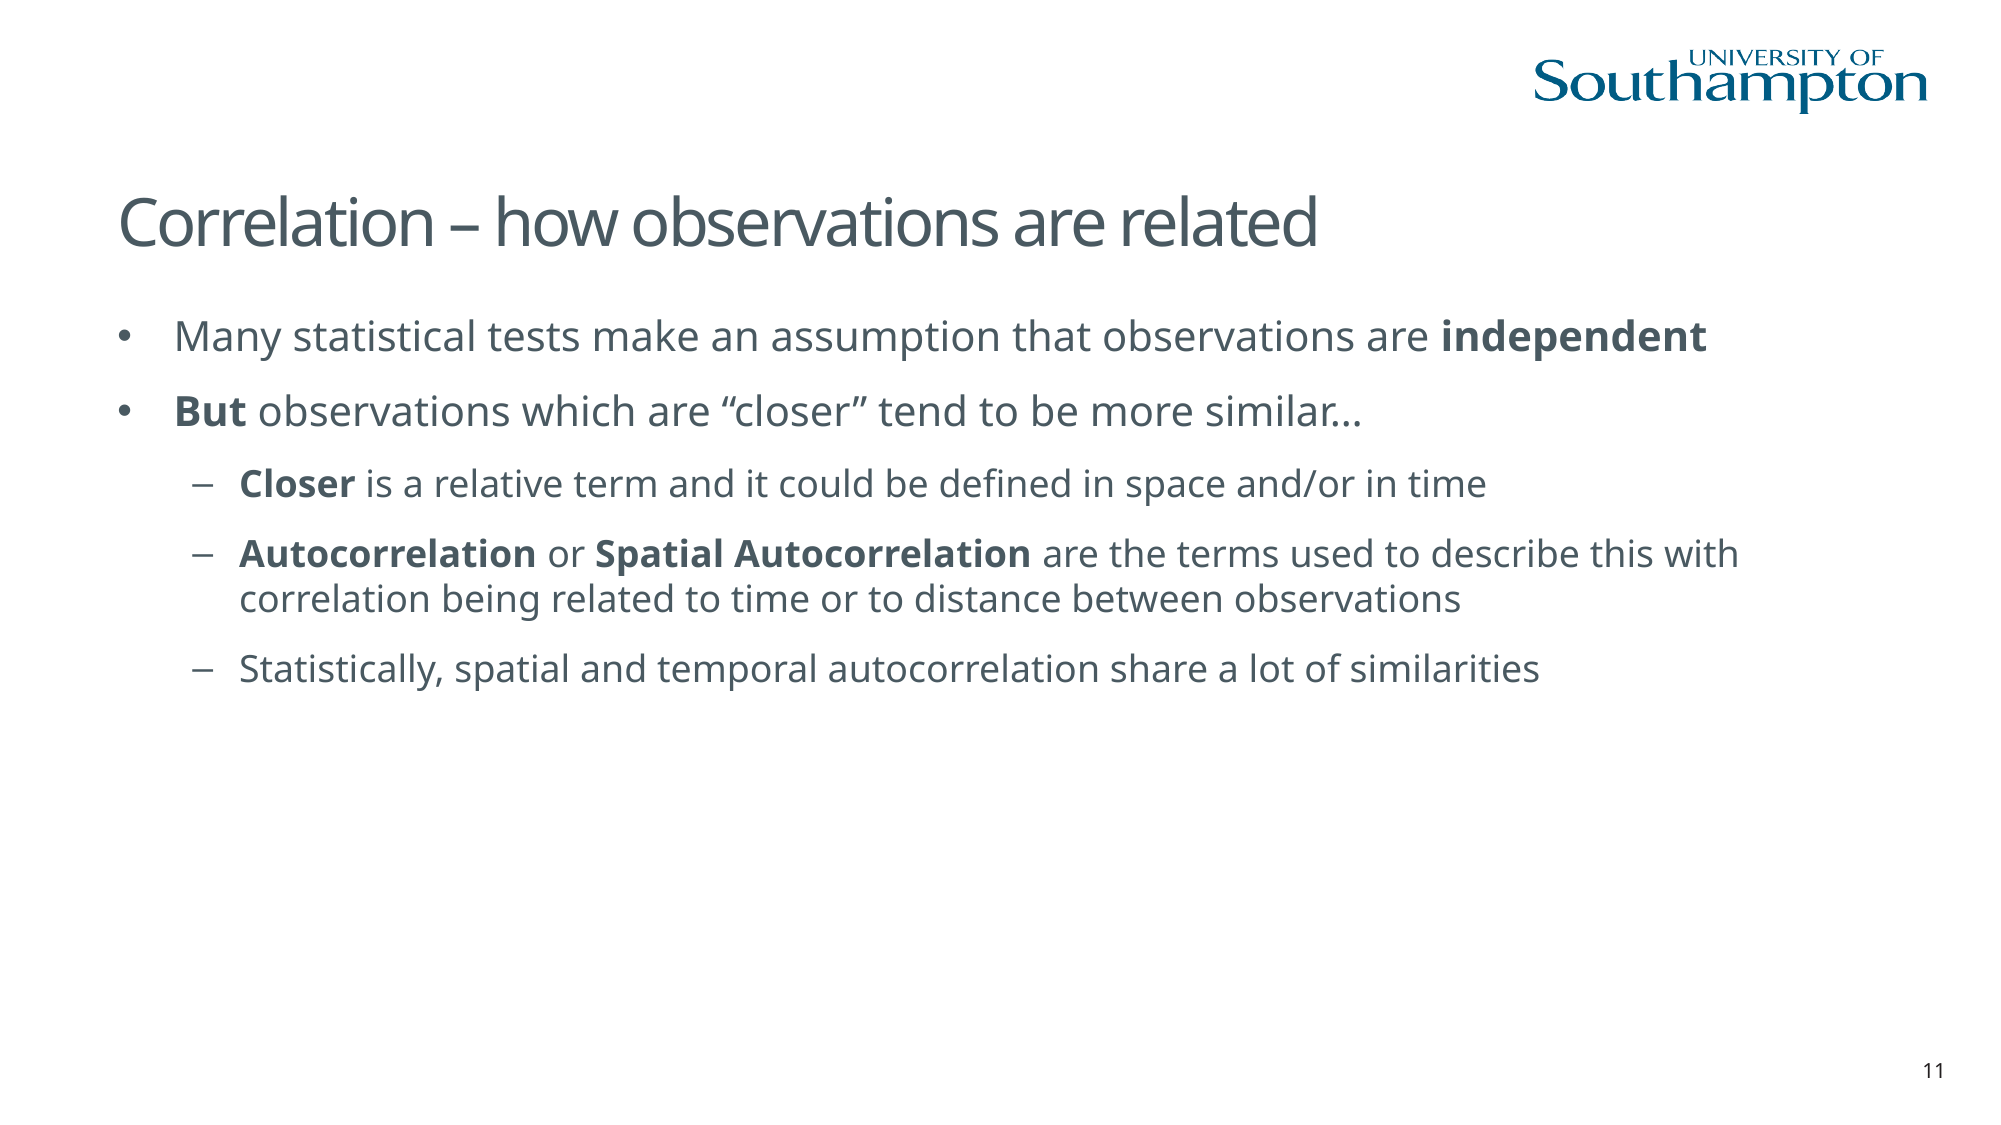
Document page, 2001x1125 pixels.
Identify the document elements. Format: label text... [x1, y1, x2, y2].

list Many statistical tests make an assumption that observations are independent But observations which are “closer” tend to be more similar… Closer is a relative term and it could be defined in space and/or in time Autocorrelation or Spatial Autocorrelation are the terms used to describe this with correlation being related to time or to distance between observations Statistically, spatial and temporal autocorrelation share a lot of similarities [102, 302, 1882, 1024]
picture [1535, 49, 1928, 114]
title Correlation – how observations are related [102, 113, 1882, 268]
picture [1535, 74, 1559, 98]
